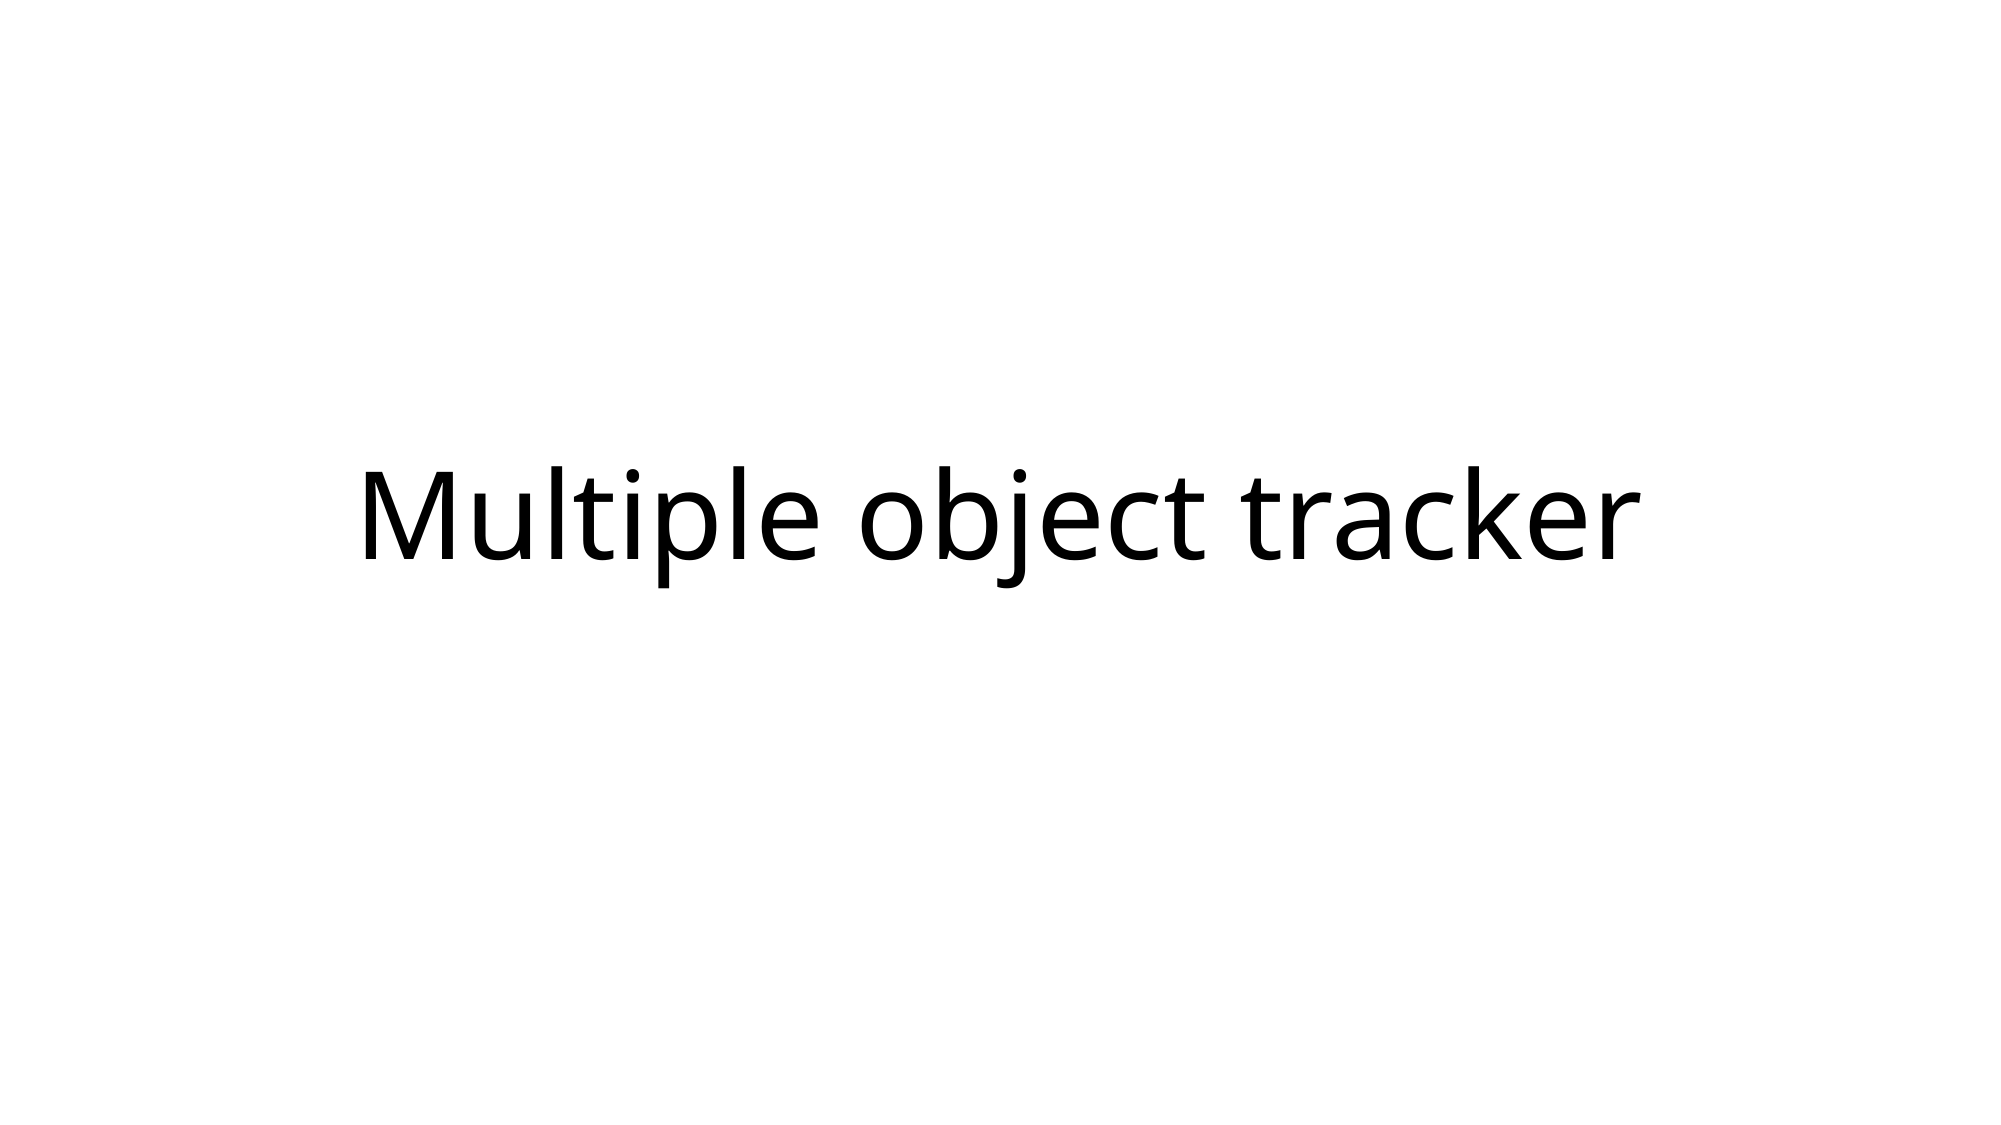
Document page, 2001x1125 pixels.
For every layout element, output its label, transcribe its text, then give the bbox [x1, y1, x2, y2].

title Multiple object tracker [150, 349, 1851, 592]
